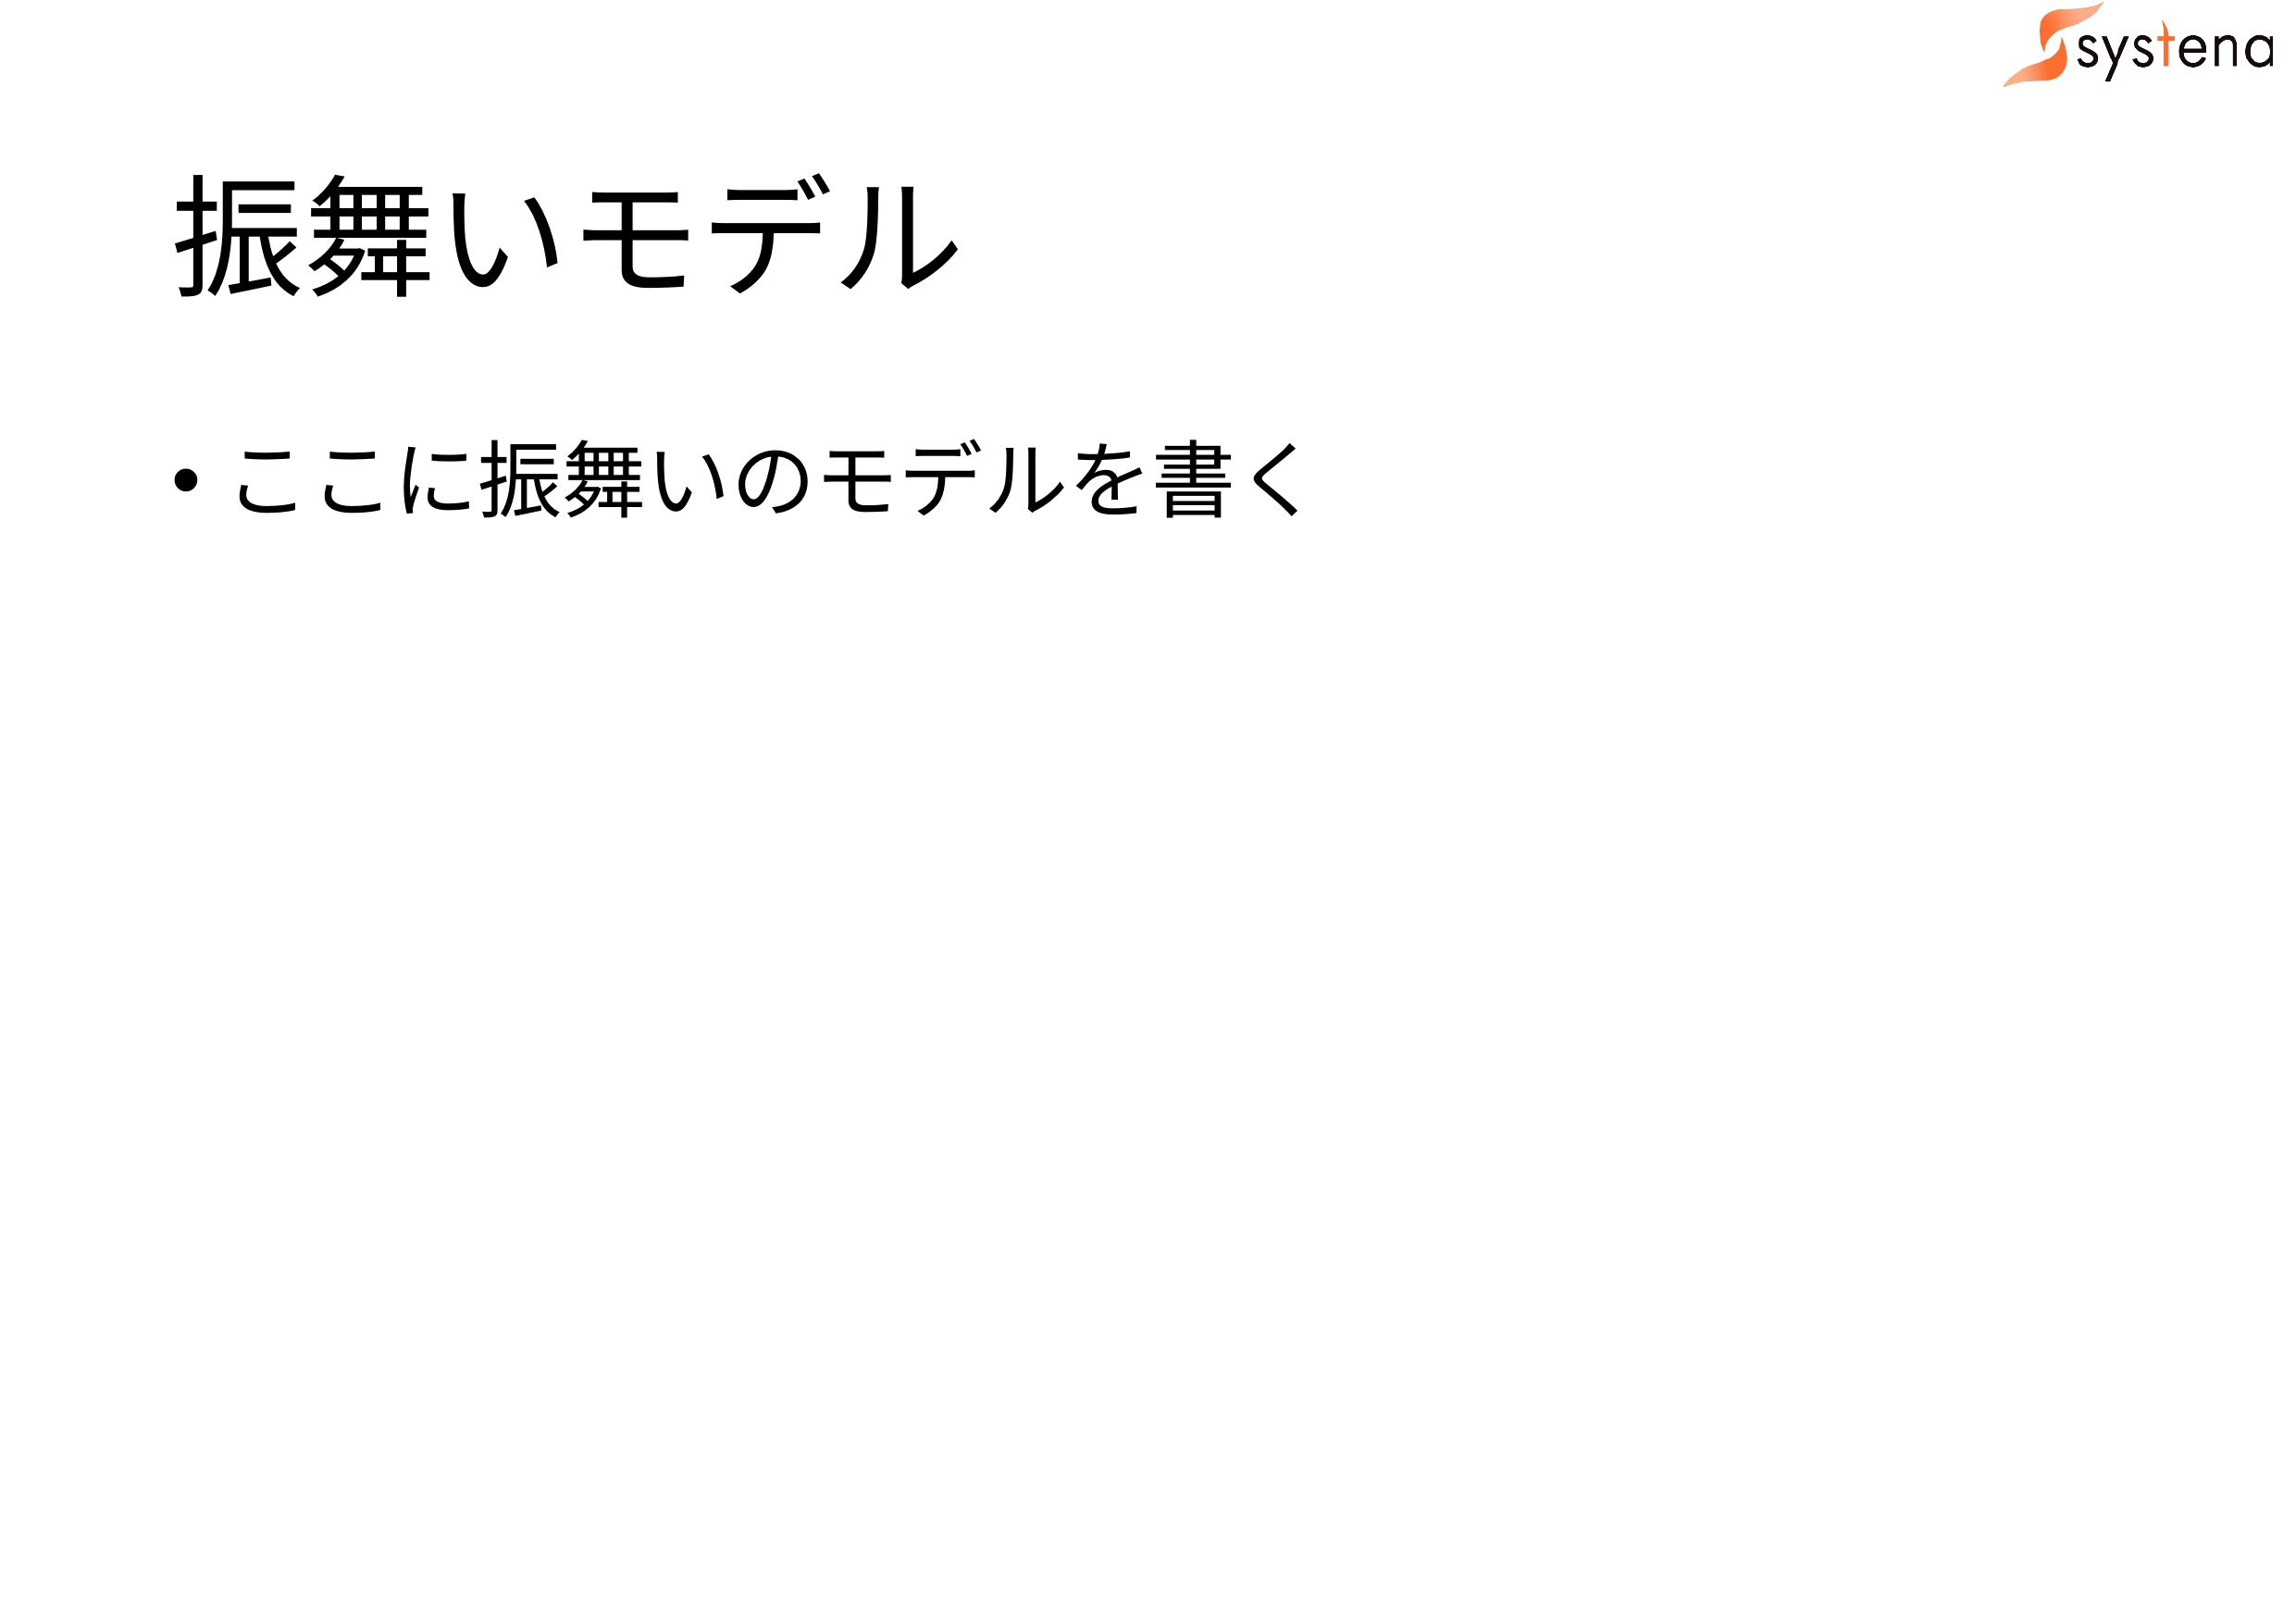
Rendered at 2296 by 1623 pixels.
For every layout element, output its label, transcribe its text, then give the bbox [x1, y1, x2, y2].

title 振舞いモデル [157, 86, 2138, 401]
list ここに振舞いのモデルを書く [157, 431, 2138, 1462]
picture [2002, 1, 2273, 87]
